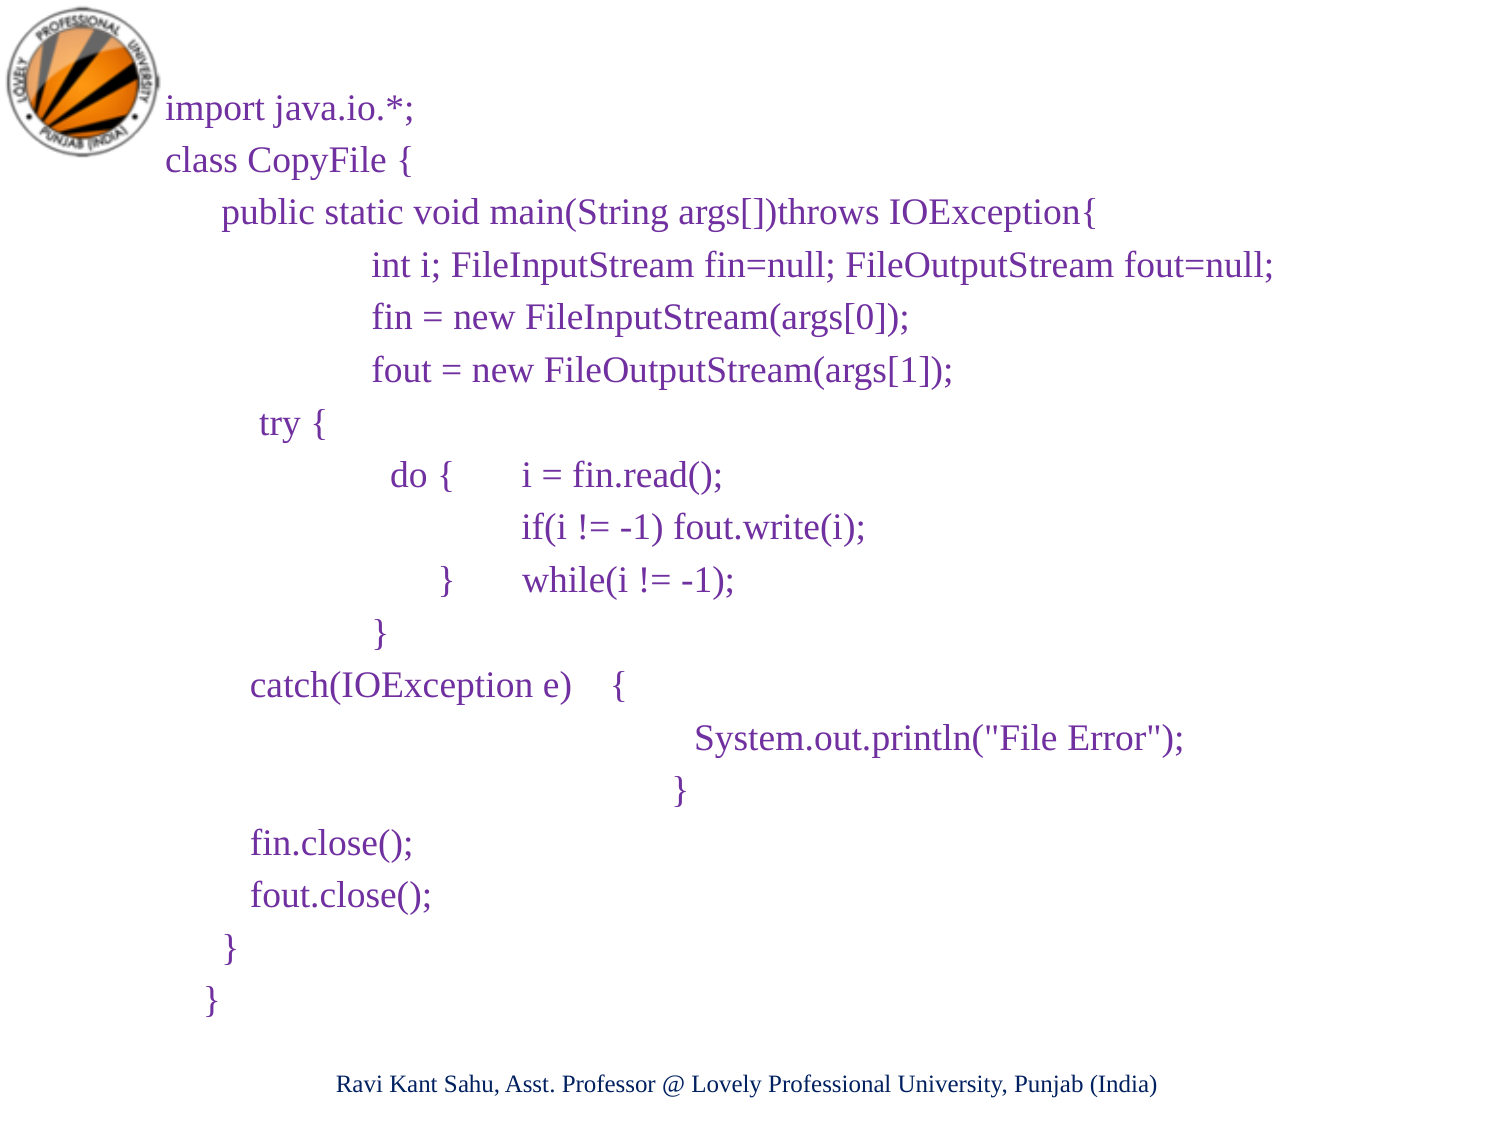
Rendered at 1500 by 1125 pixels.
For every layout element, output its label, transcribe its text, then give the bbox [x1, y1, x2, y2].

footer Ravi Kant Sahu, Asst. Professor @ Lovely Professional University, Punjab (India) [125, 1052, 1370, 1113]
picture [0, 0, 163, 163]
list import java.io.*; class CopyFile { public static void main(String args[])throws IOException{ int i; FileInputStream fin=null; FileOutputStream fout=null; fin = new FileInputStream(args[0]); fout = new FileOutputStream(args[1]); try { do { i = fin.read(); if(i != -1) fout.write(i); } while(i != -1); } catch(IOException e) { System.out.println("File Error"); } fin.close(); fout.close(); } } [150, 75, 1450, 1038]
